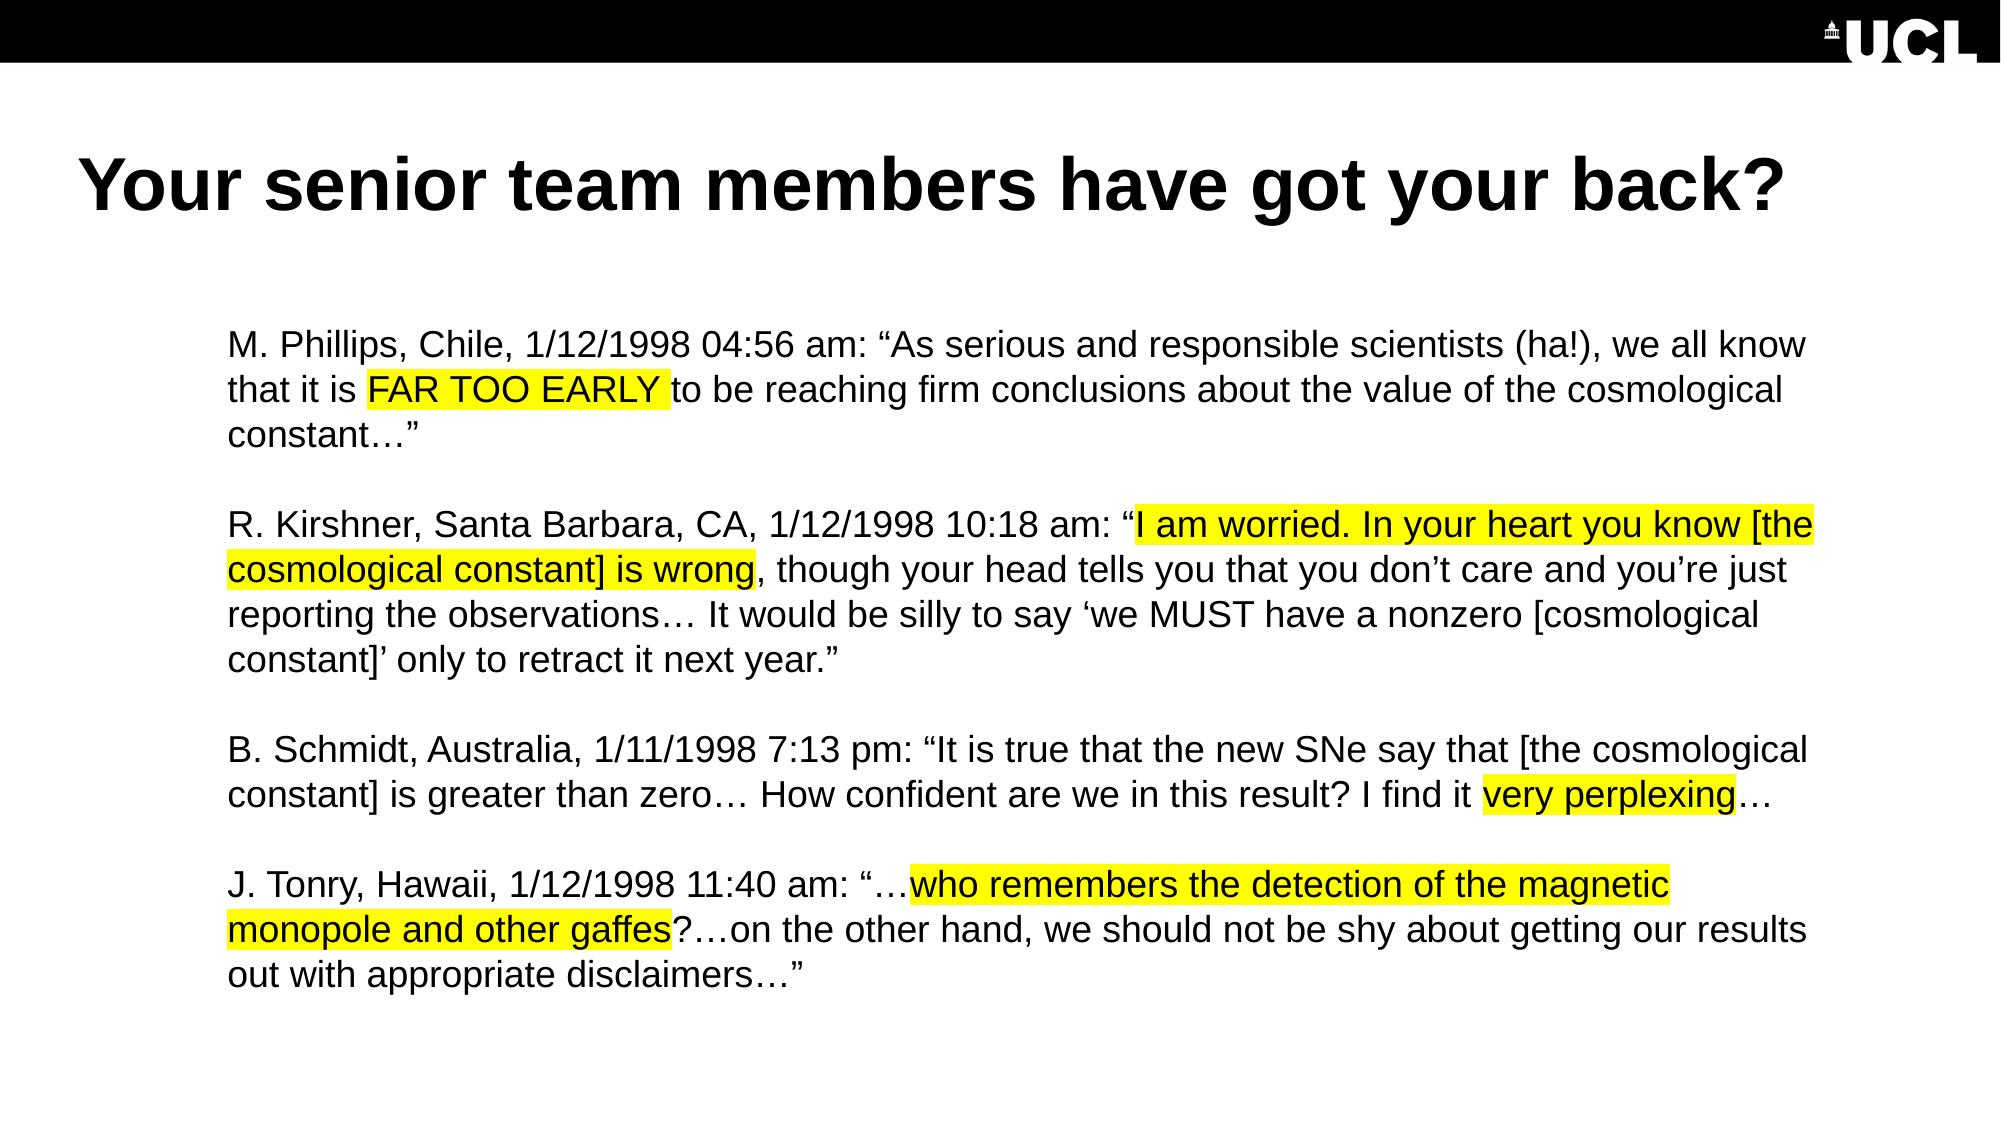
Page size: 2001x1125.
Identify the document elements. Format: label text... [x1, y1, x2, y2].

title Your senior team members have got your back? [62, 138, 1805, 366]
text_box M. Phillips, Chile, 1/12/1998 04:56 am: “As serious and responsible scientists (ha!), we all know that it is FAR TOO EARLY to be reaching firm conclusions about the value of the cosmological constant…” R. Kirshner, Santa Barbara, CA, 1/12/1998 10:18 am: “I am worried. In your heart you know [the cosmological constant] is wrong, though your head tells you that you don’t care and you’re just reporting the observations… It would be silly to say ‘we MUST have a nonzero [cosmological constant]’ only to retract it next year.” B. Schmidt, Australia, 1/11/1998 7:13 pm: “It is true that the new SNe say that [the cosmological constant] is greater than zero… How confident are we in this result? I find it very perplexing… J. Tonry, Hawaii, 1/12/1998 11:40 am: “…who remembers the detection of the magnetic monopole and other gaffes?…on the other hand, we should not be shy about getting our results out with appropriate disclaimers…” [212, 312, 1835, 1003]
picture [0, 0, 2001, 1125]
